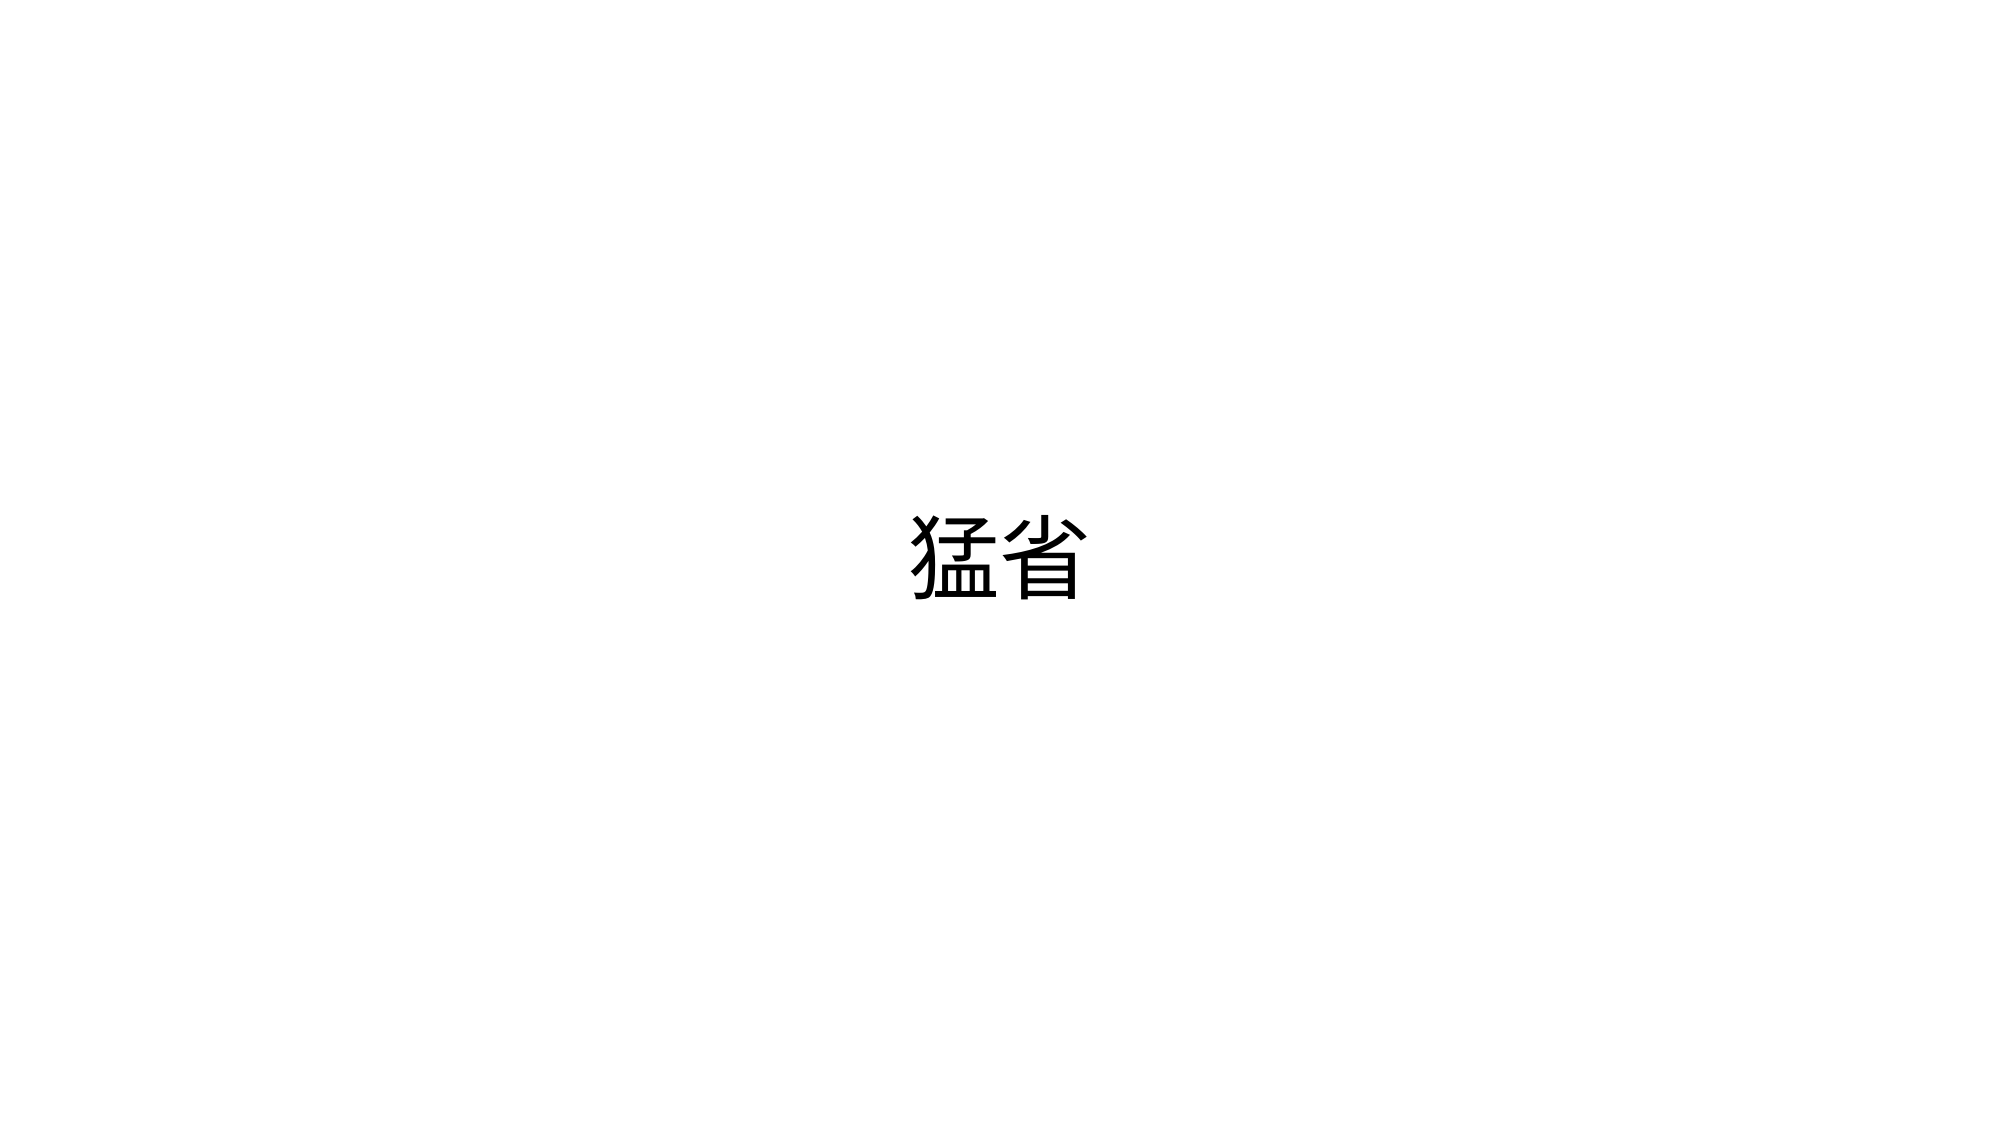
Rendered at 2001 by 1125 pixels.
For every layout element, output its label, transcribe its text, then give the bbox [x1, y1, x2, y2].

title 猛省 [137, 453, 1863, 672]
